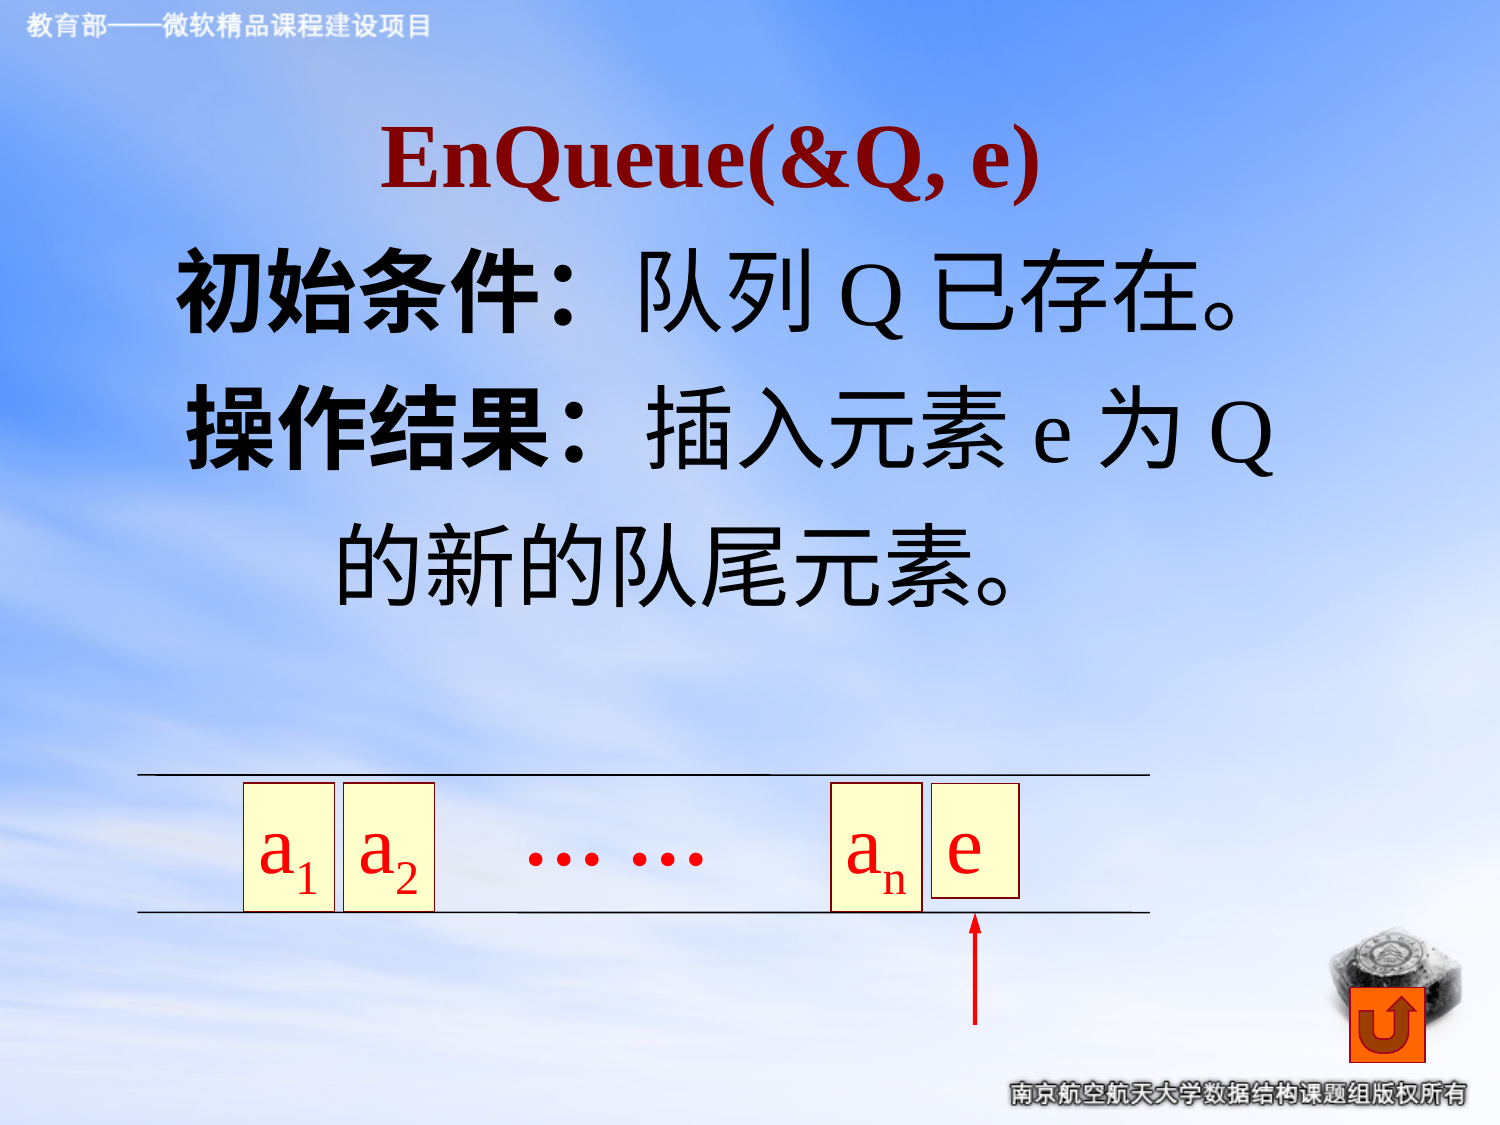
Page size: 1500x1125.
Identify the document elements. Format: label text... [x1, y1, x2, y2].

text_box a2 [343, 783, 435, 912]
text_box e [931, 783, 1020, 898]
text_box [968, 912, 982, 1025]
title EnQueue(&Q, e) 初始条件：队列Q已存在。 操作结果：插入元素e为Q的新的队尾元素。 [62, 249, 1338, 438]
text_box [1349, 987, 1425, 1063]
picture [0, 0, 1500, 1125]
text_box an [830, 783, 922, 912]
text_box … … [507, 774, 725, 890]
text_box a1 [243, 783, 335, 912]
